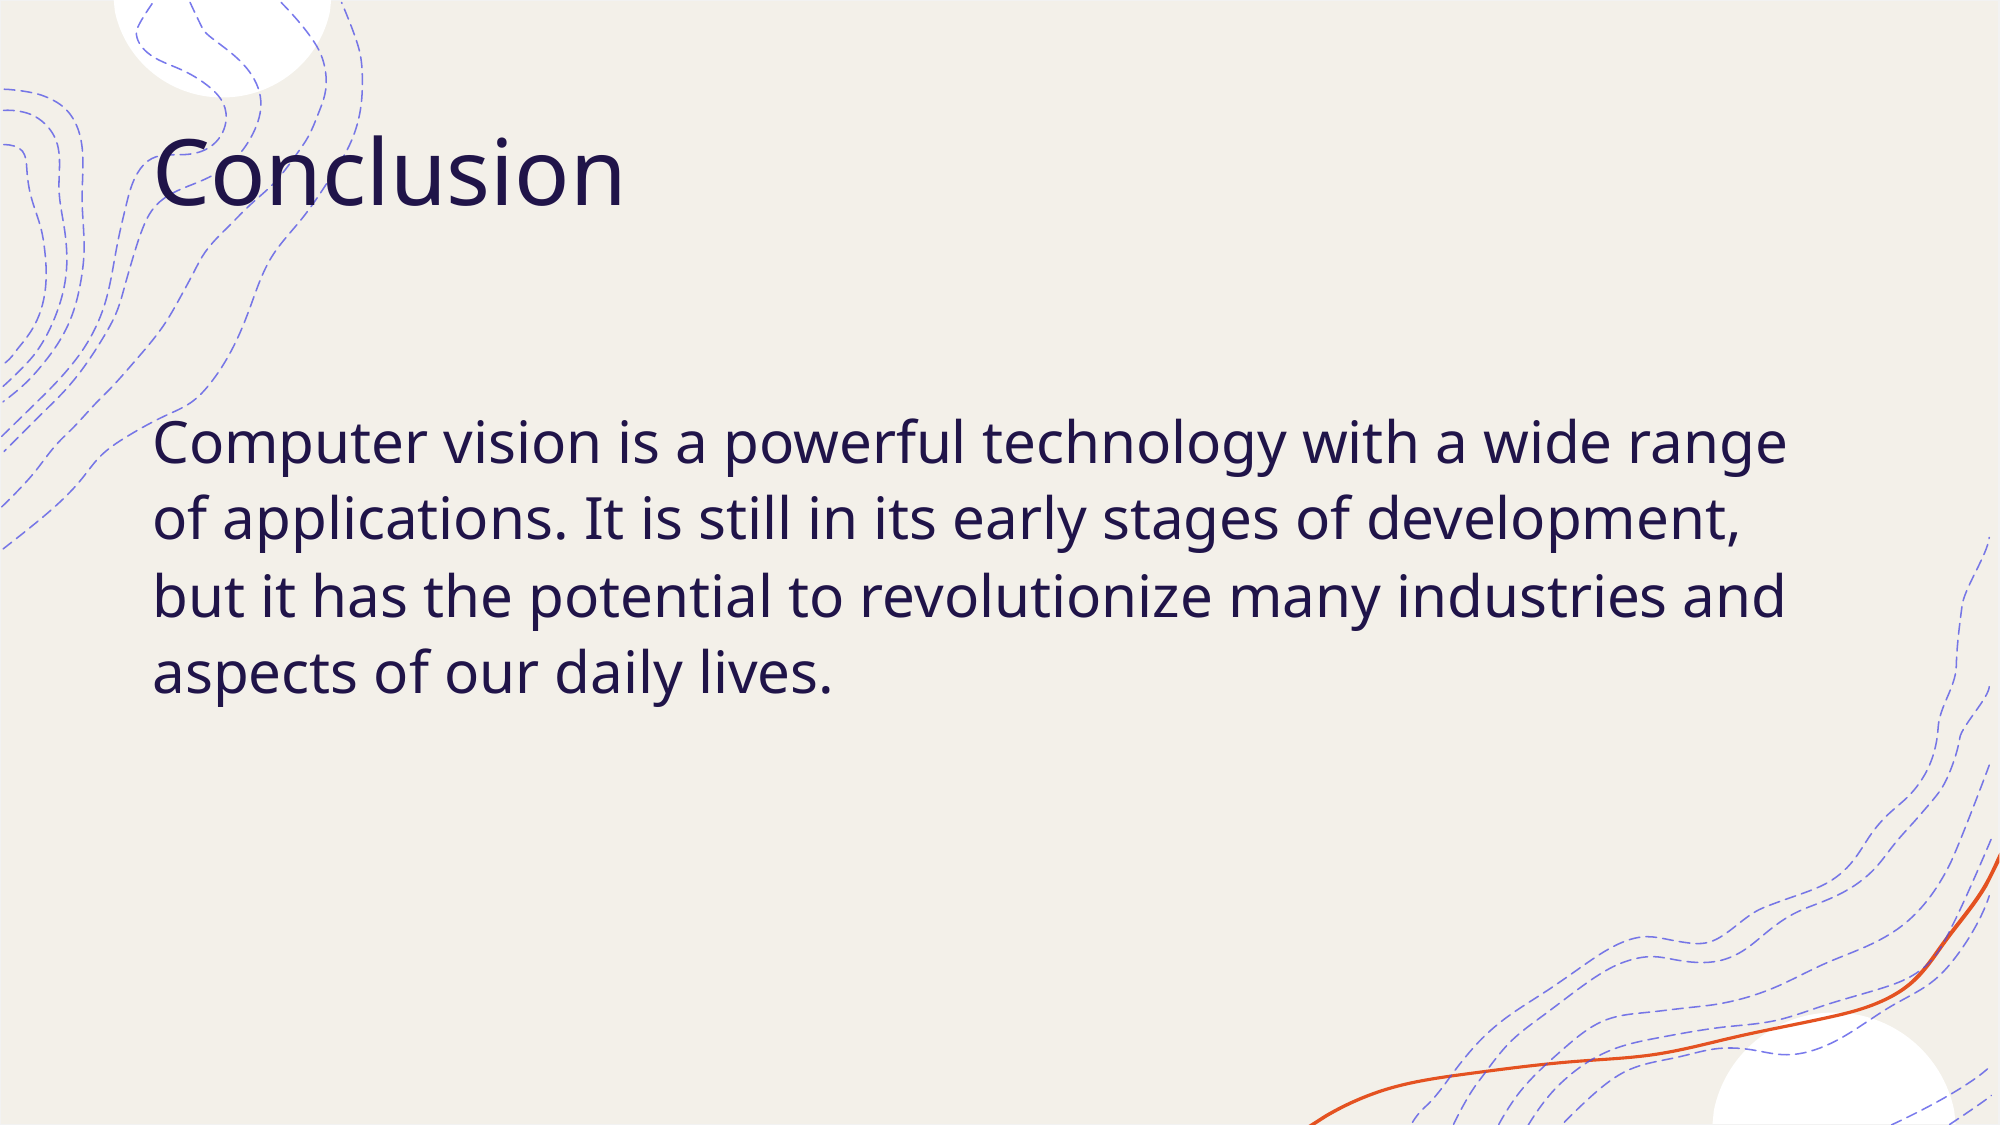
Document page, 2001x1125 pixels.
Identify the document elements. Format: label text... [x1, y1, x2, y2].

list Computer vision is a powerful technology with a wide range of applications. It is still in its early stages of development, but it has the potential to revolutionize many industries and aspects of our daily lives. [137, 299, 1863, 1014]
title Conclusion [137, 59, 1863, 278]
